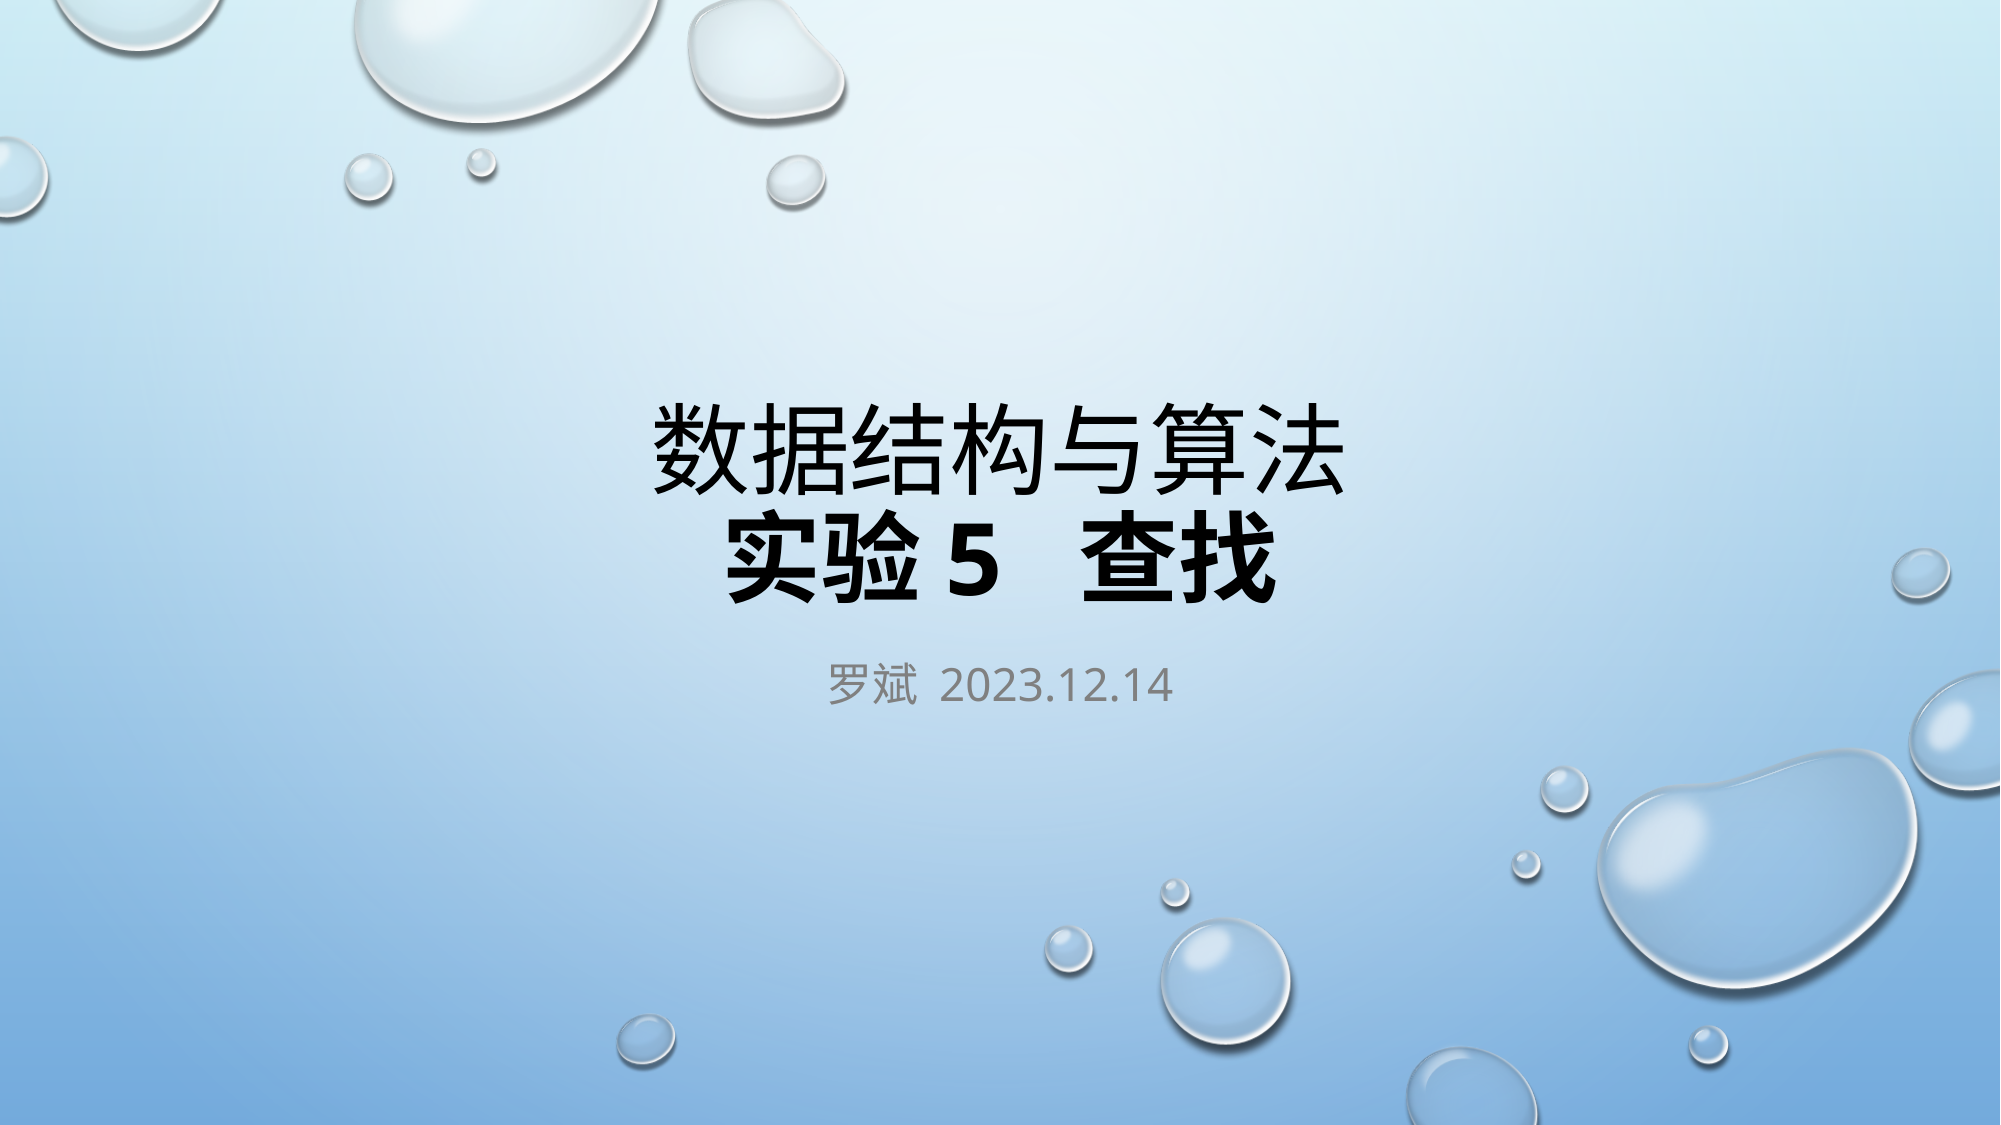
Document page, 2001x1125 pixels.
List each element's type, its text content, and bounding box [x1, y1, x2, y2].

picture [0, 0, 2000, 1125]
title 数据结构与算法 实验5 查找 [287, 213, 1713, 625]
subtitle 罗斌 2023.12.14 [287, 637, 1713, 863]
